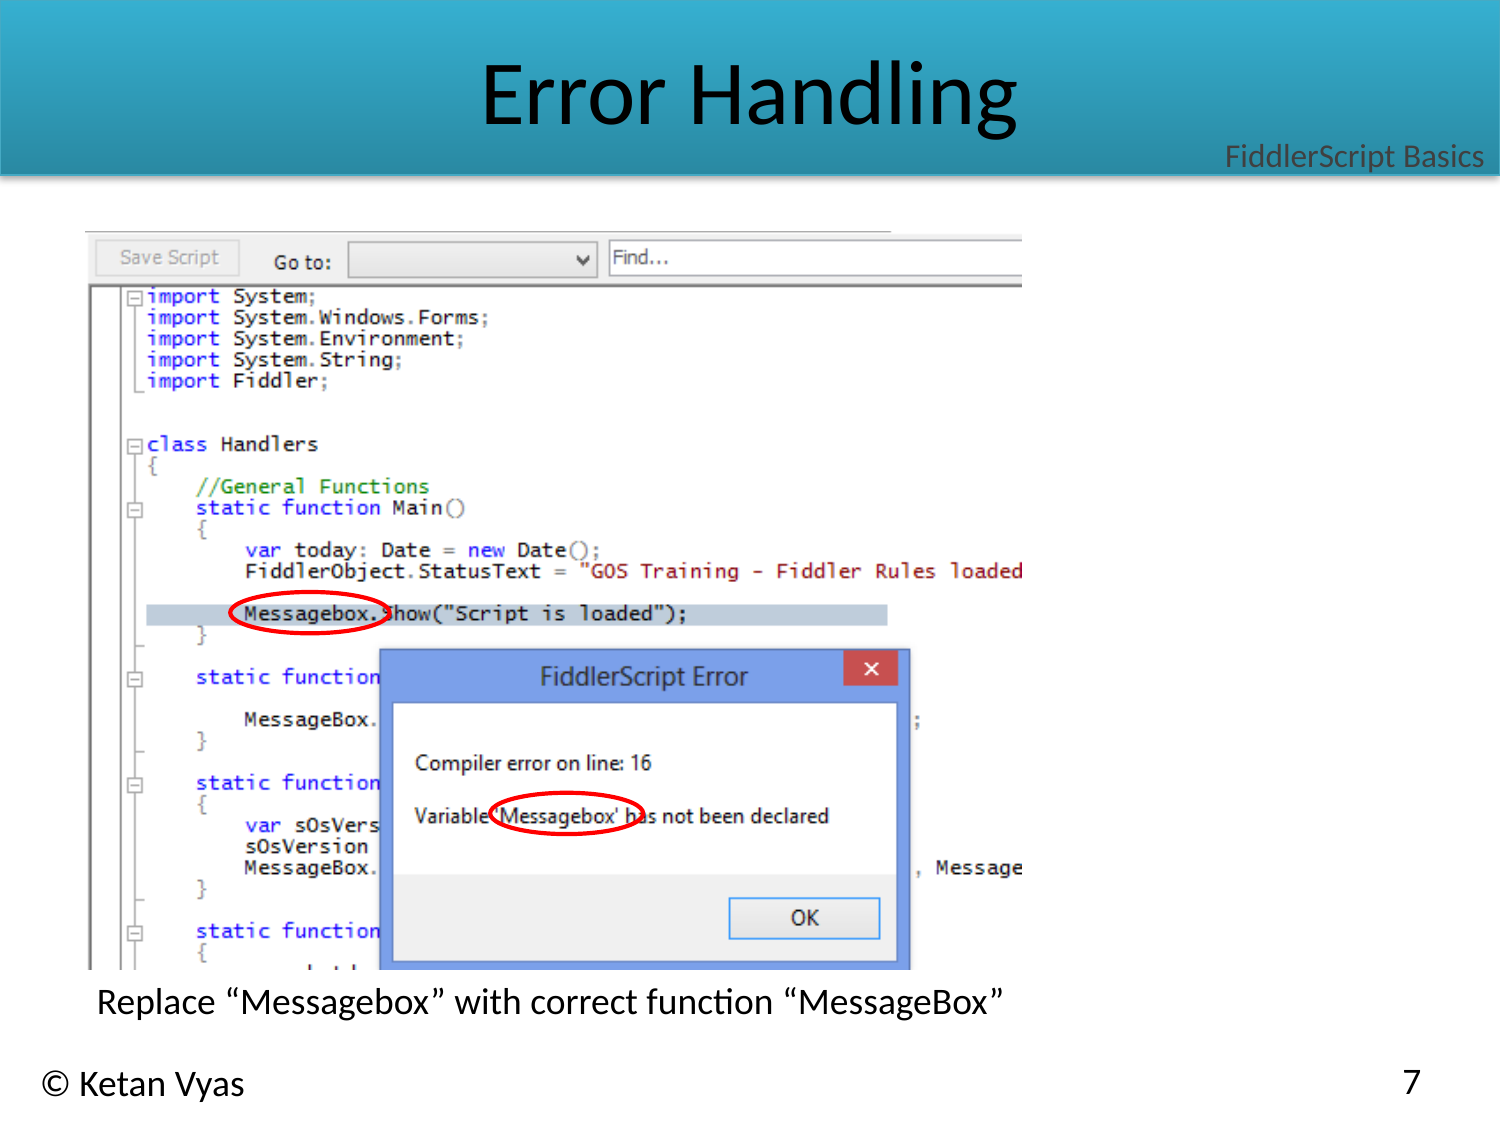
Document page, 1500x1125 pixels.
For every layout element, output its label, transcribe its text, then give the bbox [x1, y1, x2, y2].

text_box Replace “Messagebox” with correct function “MessageBox” [82, 969, 1406, 1030]
title Error Handling [75, 24, 1425, 127]
text_box FiddlerScript Basics [0, 127, 1500, 182]
picture [85, 230, 1022, 971]
